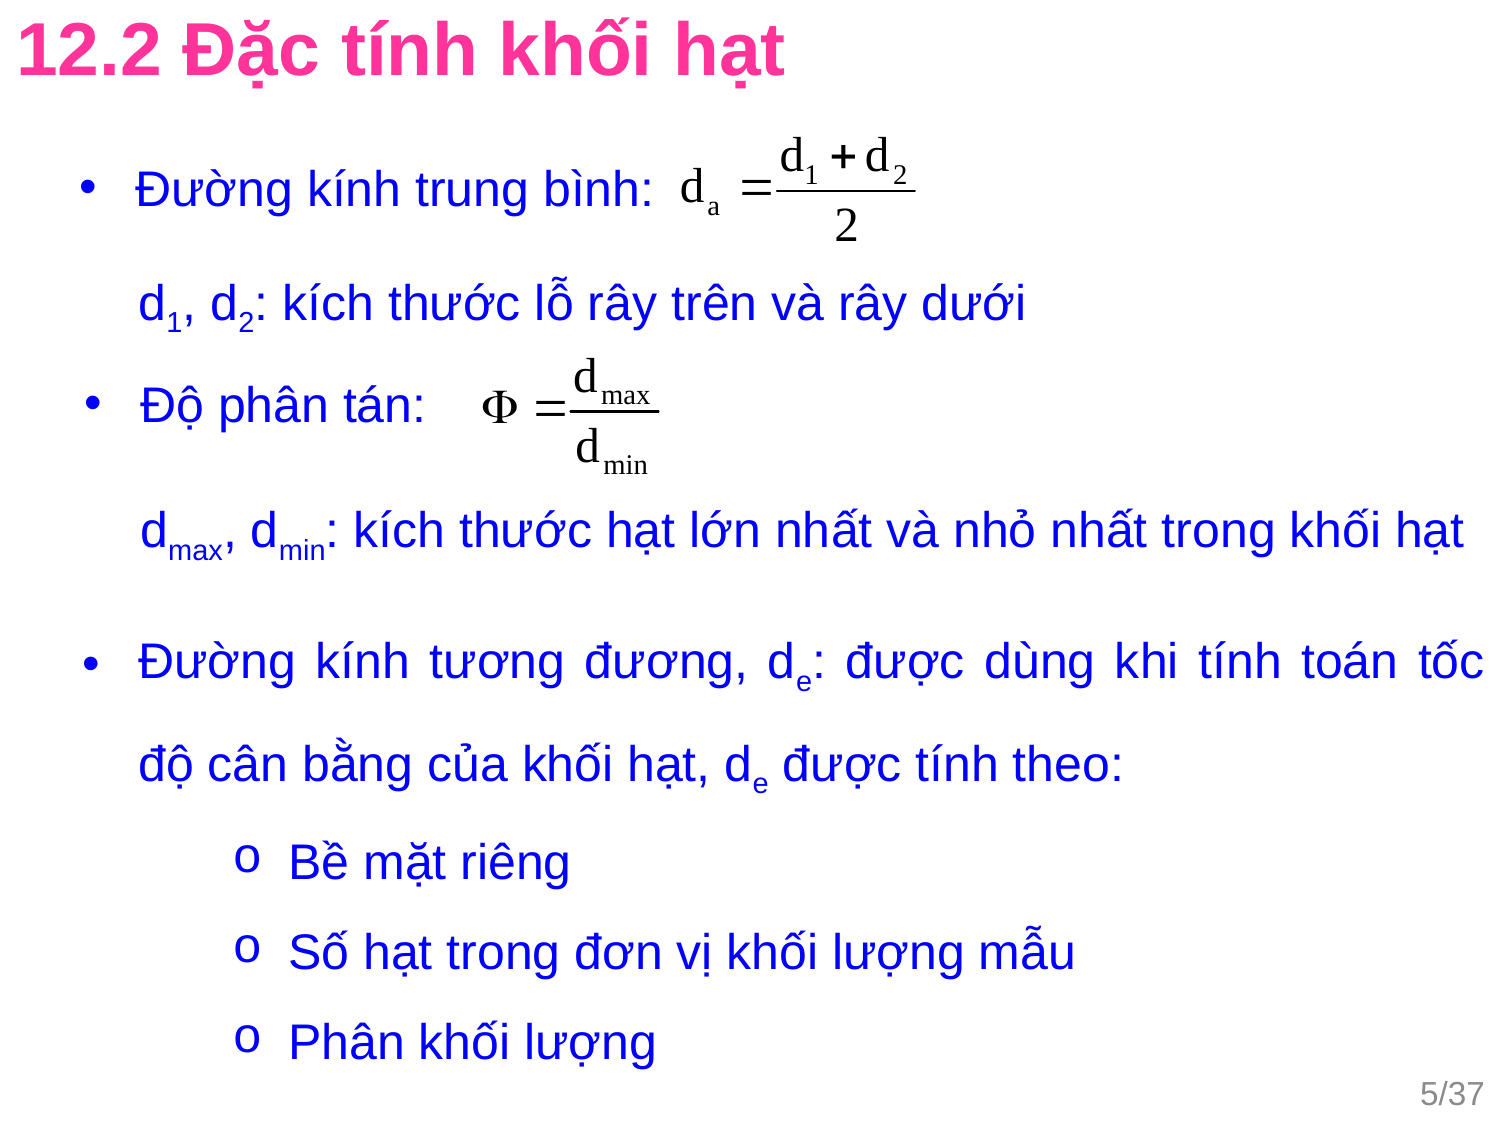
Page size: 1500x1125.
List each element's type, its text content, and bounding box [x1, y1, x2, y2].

text_box Đường kính trung bình: [64, 149, 667, 225]
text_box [672, 124, 924, 253]
text_box Độ phân tán: [69, 365, 442, 440]
text_box 12.2 Đặc tính khối hạt [1, 0, 1500, 99]
slide_number 5/37 [1149, 1062, 1500, 1123]
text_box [474, 345, 668, 486]
text_box d1, d2: kích thước lỗ rây trên và rây dưới [123, 262, 1043, 346]
text_box Đường kính tương đương, de: được dùng khi tính toán tốc độ cân bằng của khối hạt, de được tính theo: Bề mặt riêng Số hạt trong đơn vị khối lượng mẫu Phân khối lượng [67, 587, 1500, 1125]
text_box dmax, dmin: kích thước hạt lớn nhất và nhỏ nhất trong khối hạt [125, 490, 1481, 574]
